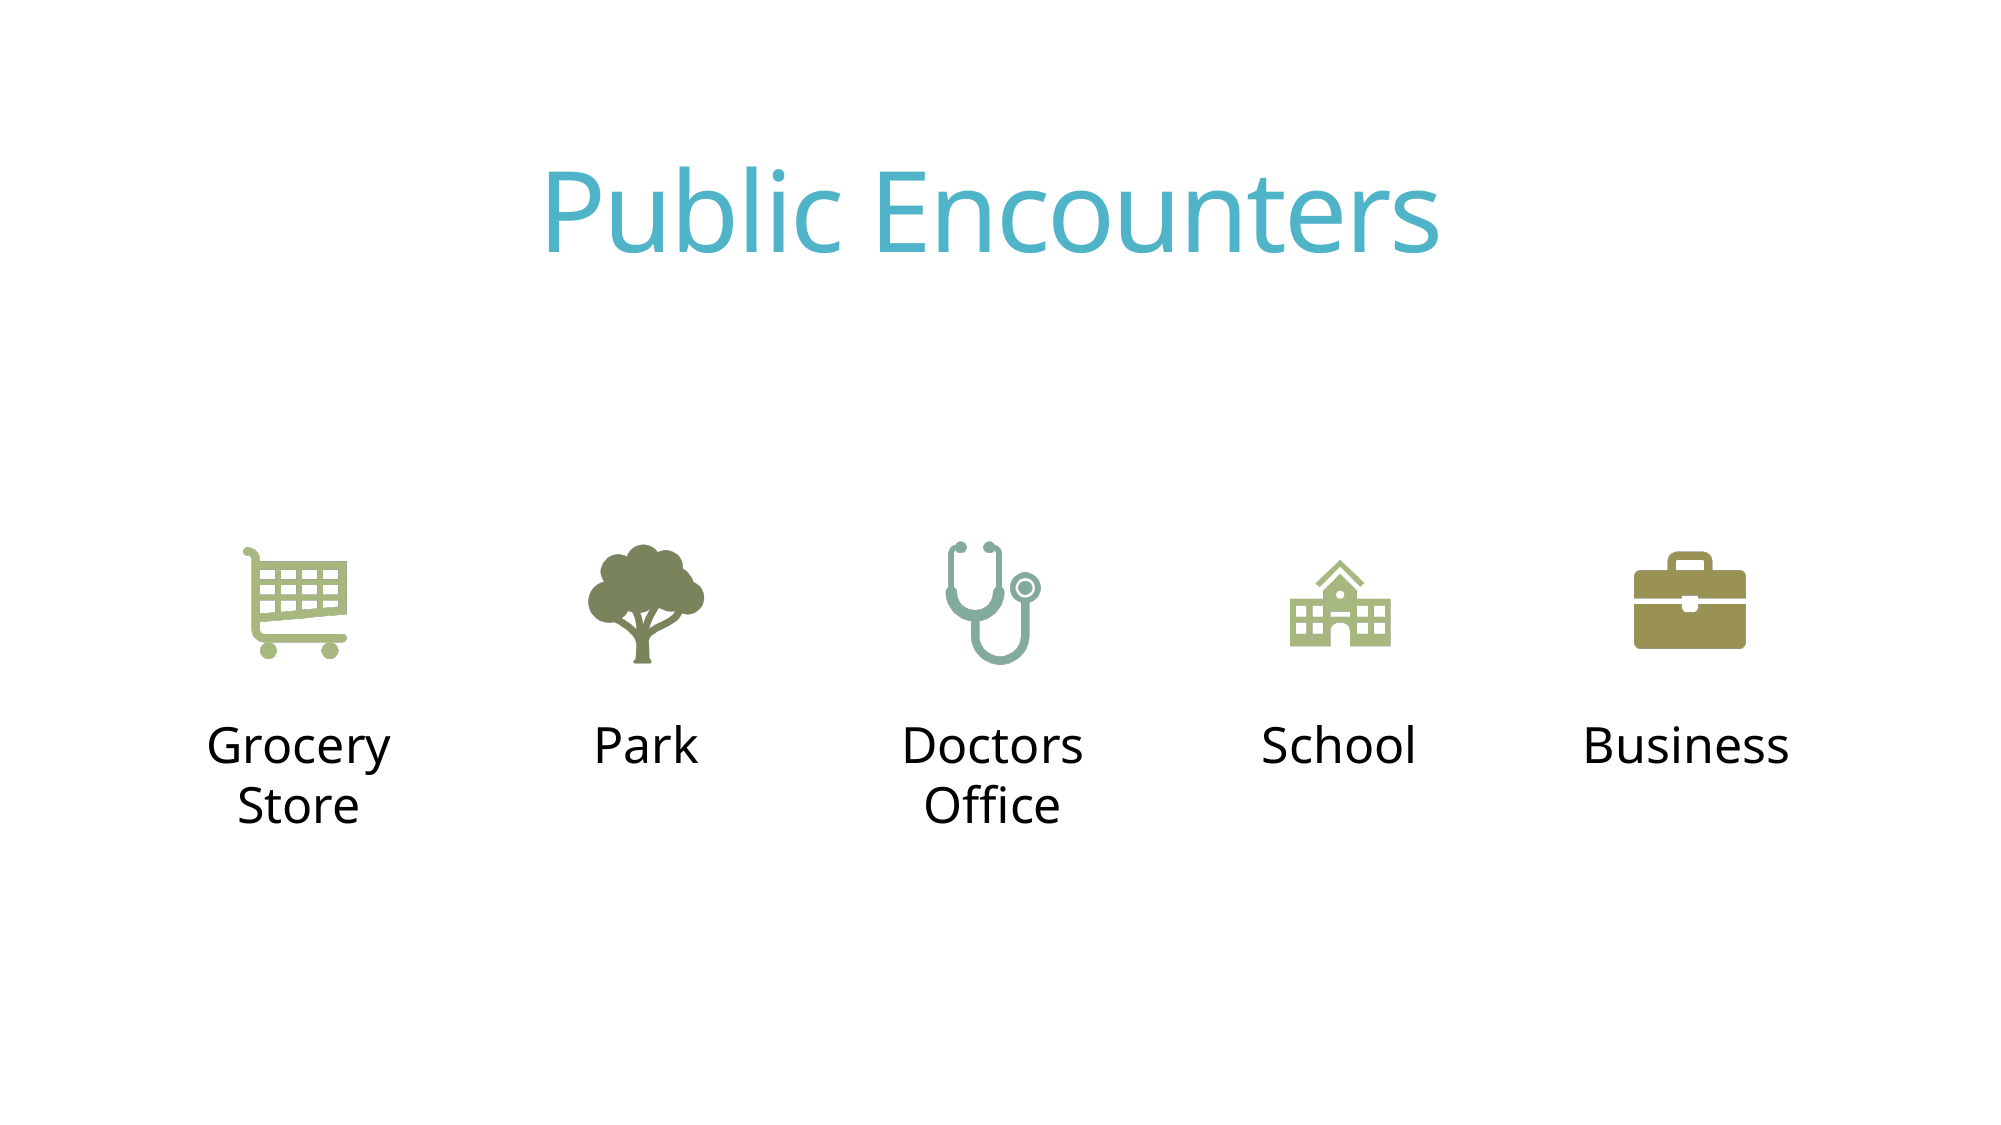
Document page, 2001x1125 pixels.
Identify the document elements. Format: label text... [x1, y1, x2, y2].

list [110, 389, 1876, 980]
title Public Encounters [107, 81, 1875, 354]
